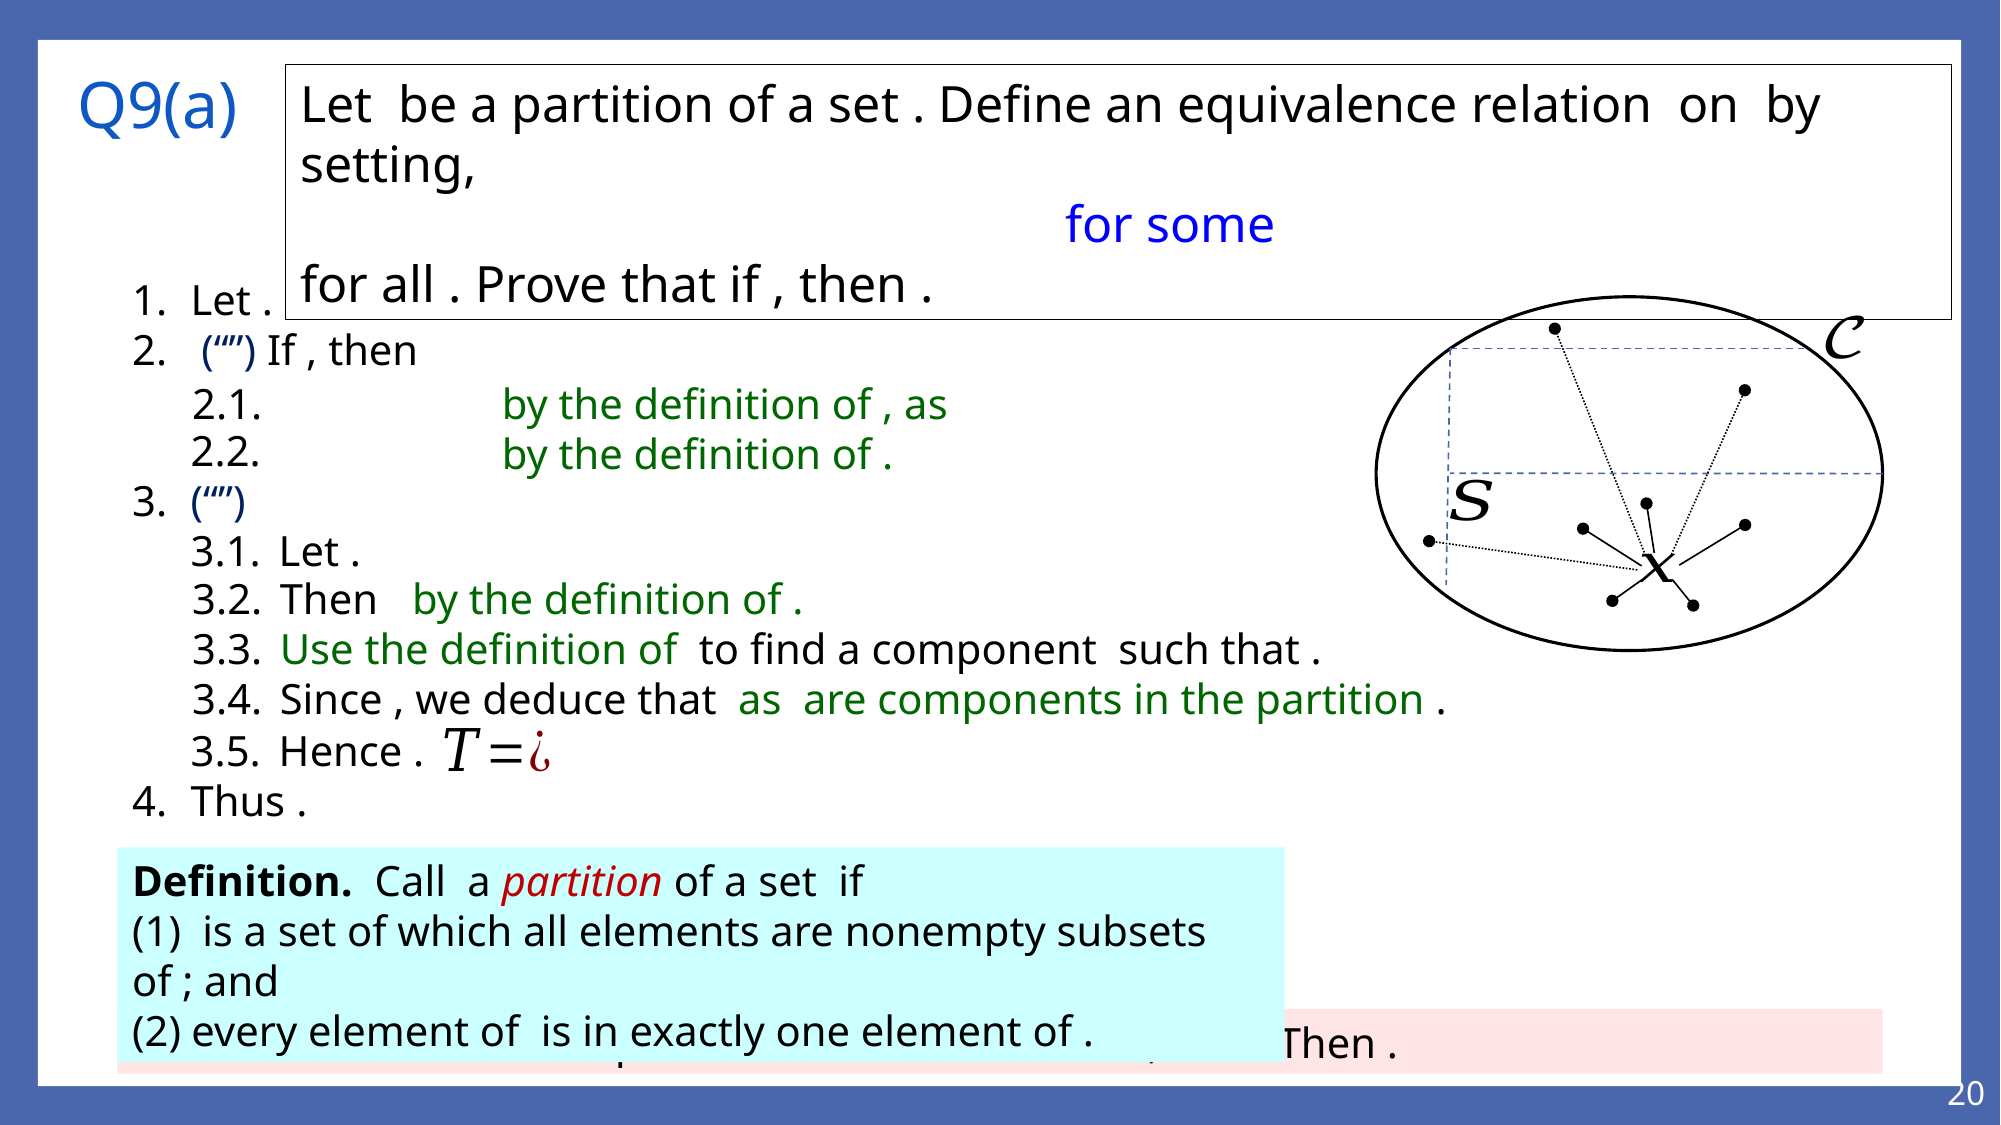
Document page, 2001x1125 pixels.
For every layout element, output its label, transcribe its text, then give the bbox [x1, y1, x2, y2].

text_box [1750, 348, 1883, 586]
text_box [1428, 328, 1746, 571]
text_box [1445, 581, 1577, 586]
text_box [1582, 579, 1746, 606]
slide_number 20 [1720, 1065, 2000, 1125]
title Q9(a) [62, 64, 285, 150]
text_box [1486, 295, 1808, 346]
text_box [1374, 368, 1817, 653]
